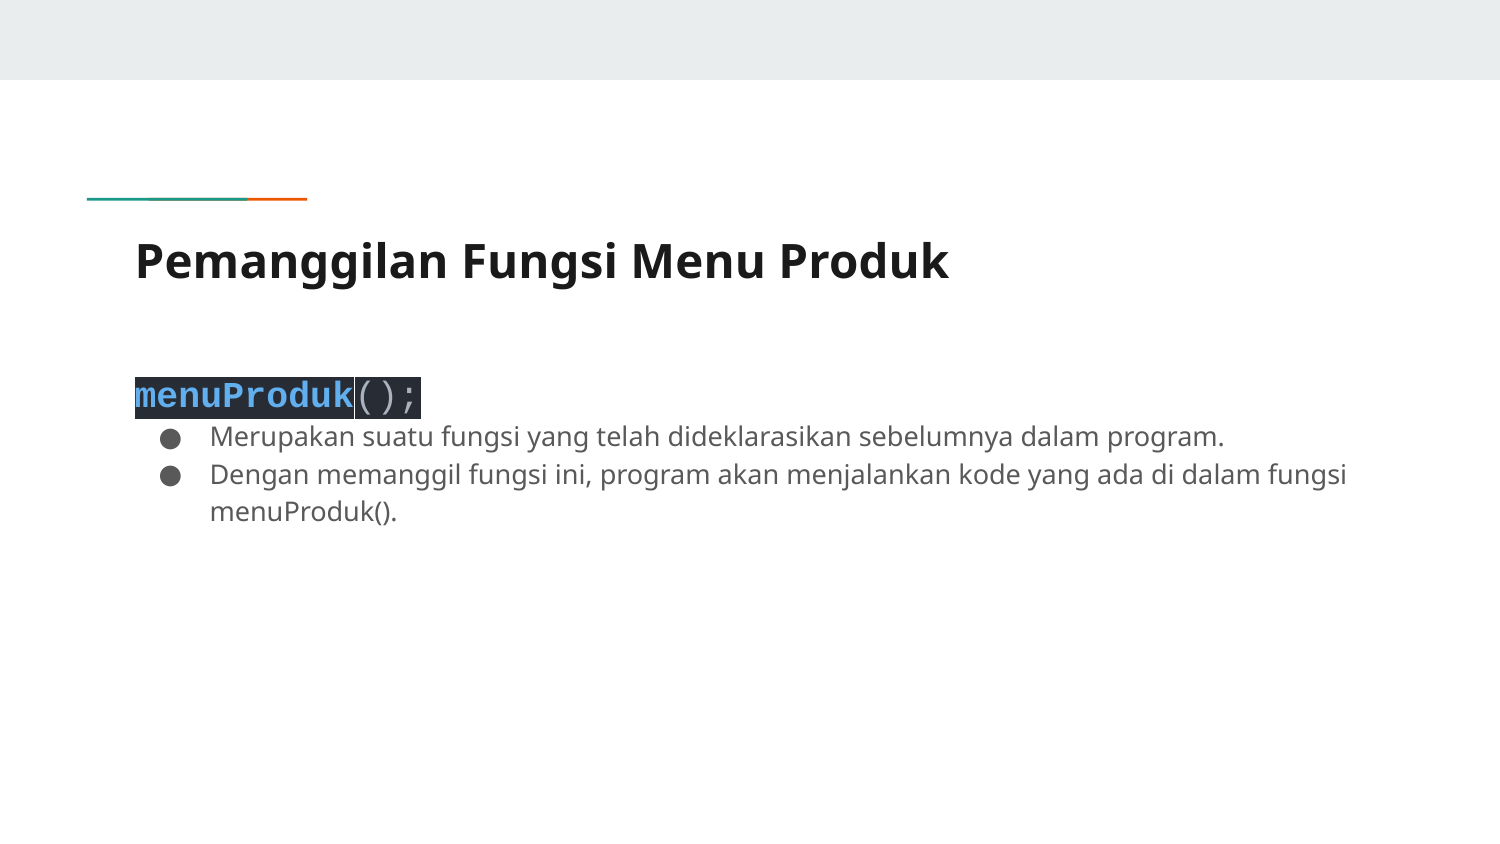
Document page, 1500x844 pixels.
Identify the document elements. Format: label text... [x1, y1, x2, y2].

list menuProduk(); Merupakan suatu fungsi yang telah dideklarasikan sebelumnya dalam program. Dengan memanggil fungsi ini, program akan menjalankan kode yang ada di dalam fungsi menuProduk(). [119, 341, 1381, 712]
title Pemanggilan Fungsi Menu Produk [119, 216, 1381, 305]
